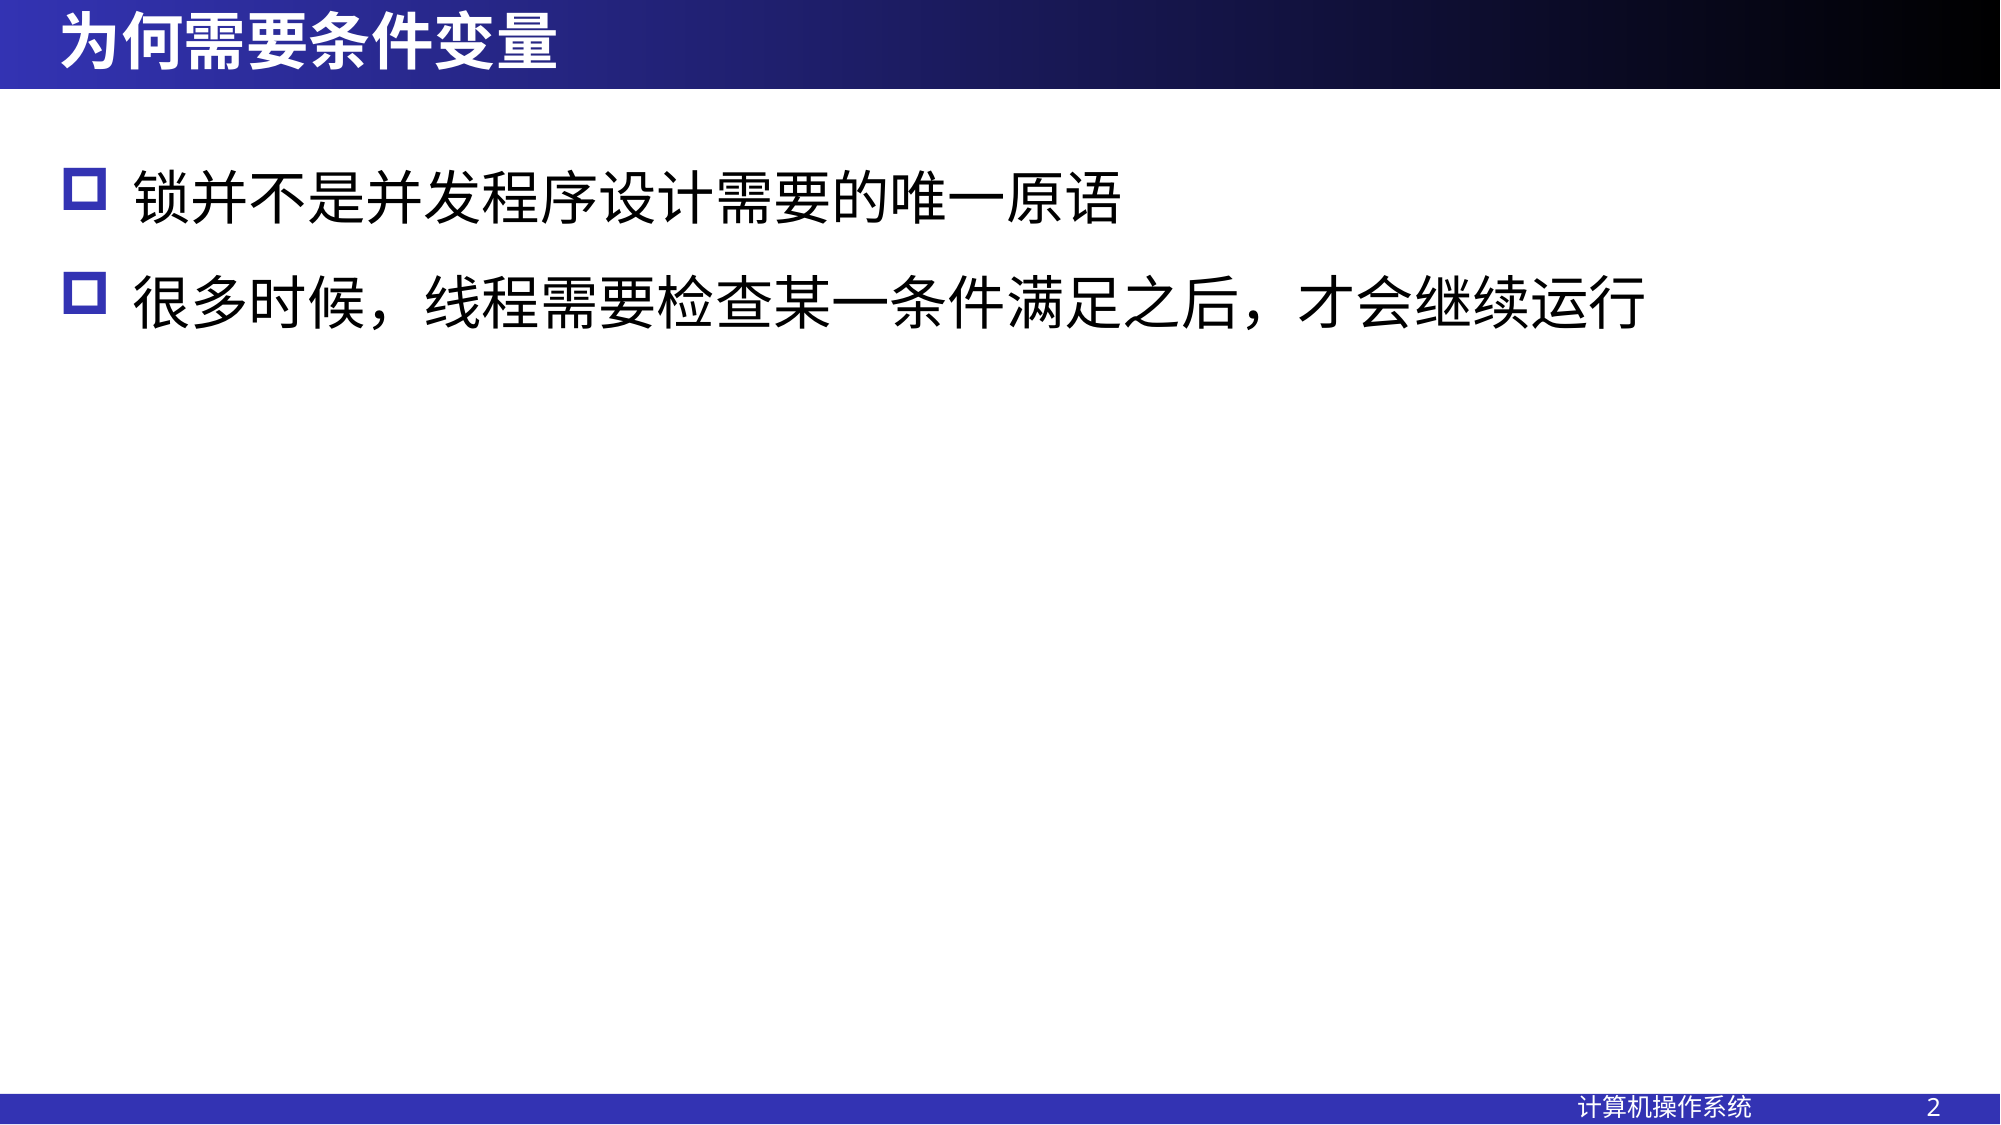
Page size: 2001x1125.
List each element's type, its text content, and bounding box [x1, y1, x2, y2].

slide_number 计算机操作系统 2 [0, 1093, 2000, 1125]
title 为何需要条件变量 [0, 0, 2000, 88]
list 锁并不是并发程序设计需要的唯一原语 很多时候，线程需要检查某一条件满足之后，才会继续运行 [0, 88, 2000, 1093]
